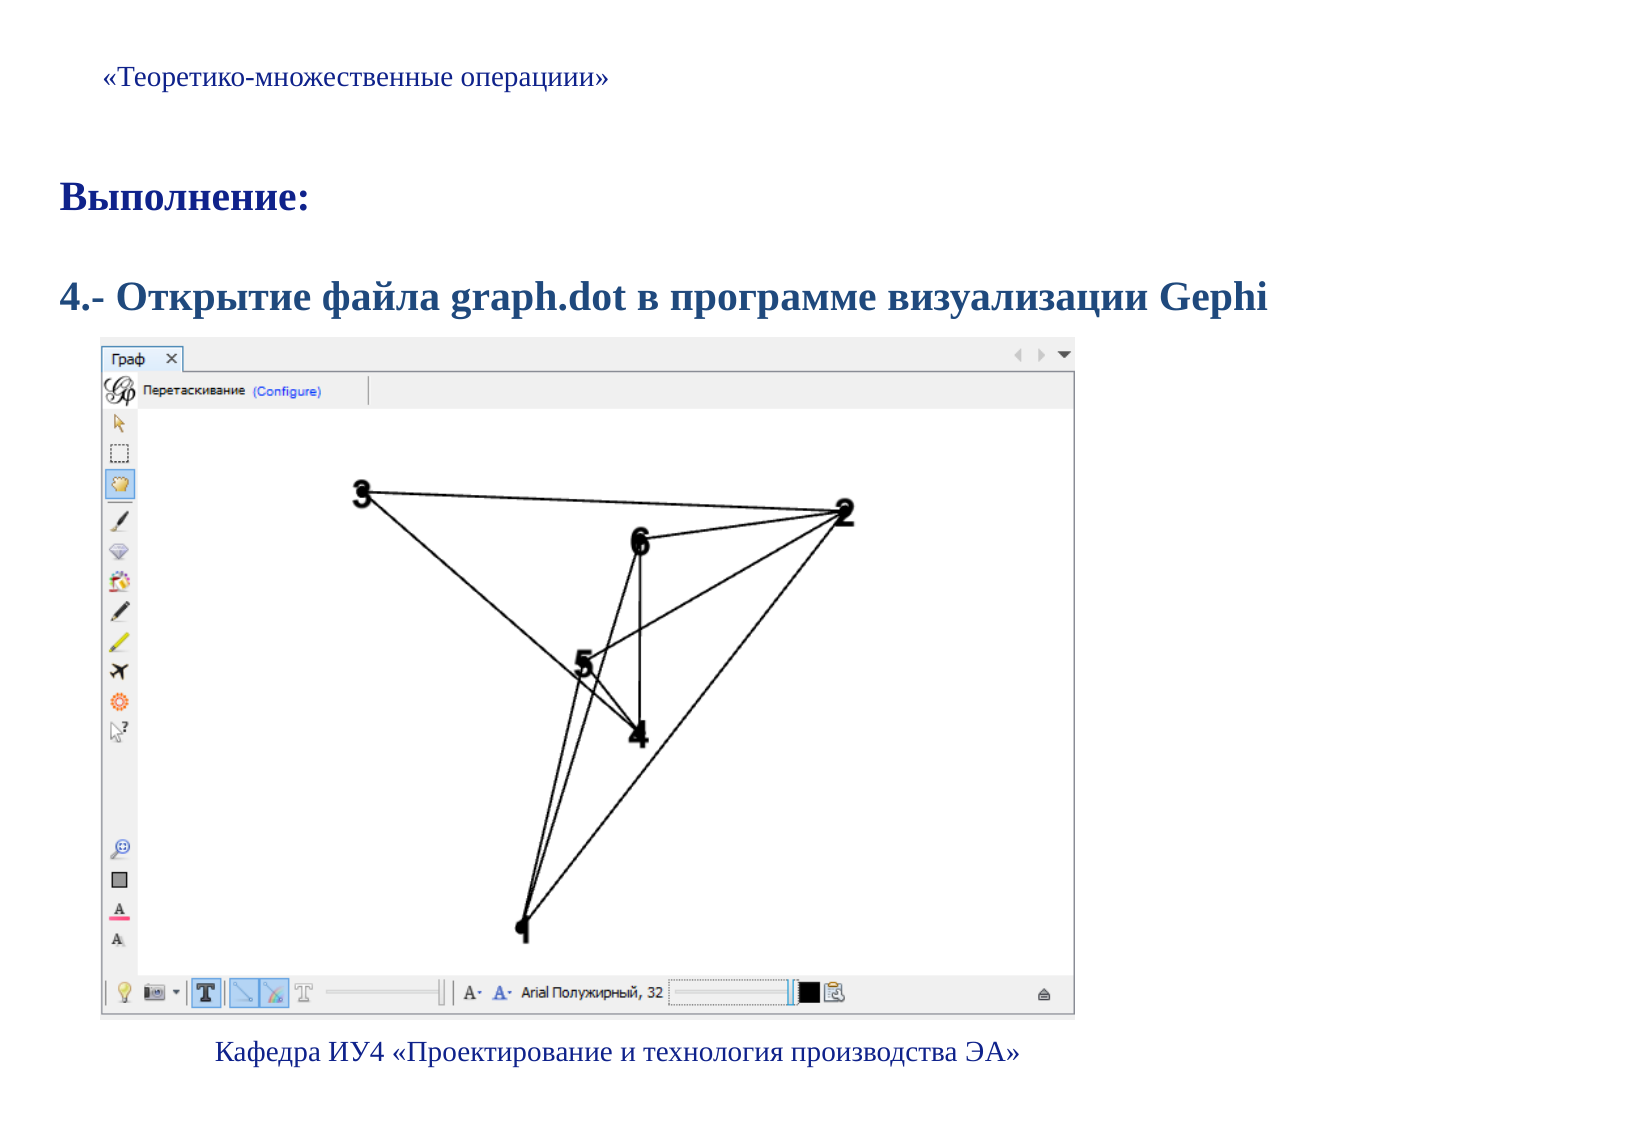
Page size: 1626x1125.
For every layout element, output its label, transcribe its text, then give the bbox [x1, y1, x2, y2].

text_box Выполнение: 4.- Открытие файла graph.dot в программе визуализации Gephi [44, 160, 1506, 527]
text_box Кафедра ИУ4 «Проектирование и технология производства ЭА» [199, 1024, 1375, 1076]
picture [99, 337, 1075, 1020]
text_box «Теоретико-множественные операциии» [87, 49, 1488, 101]
